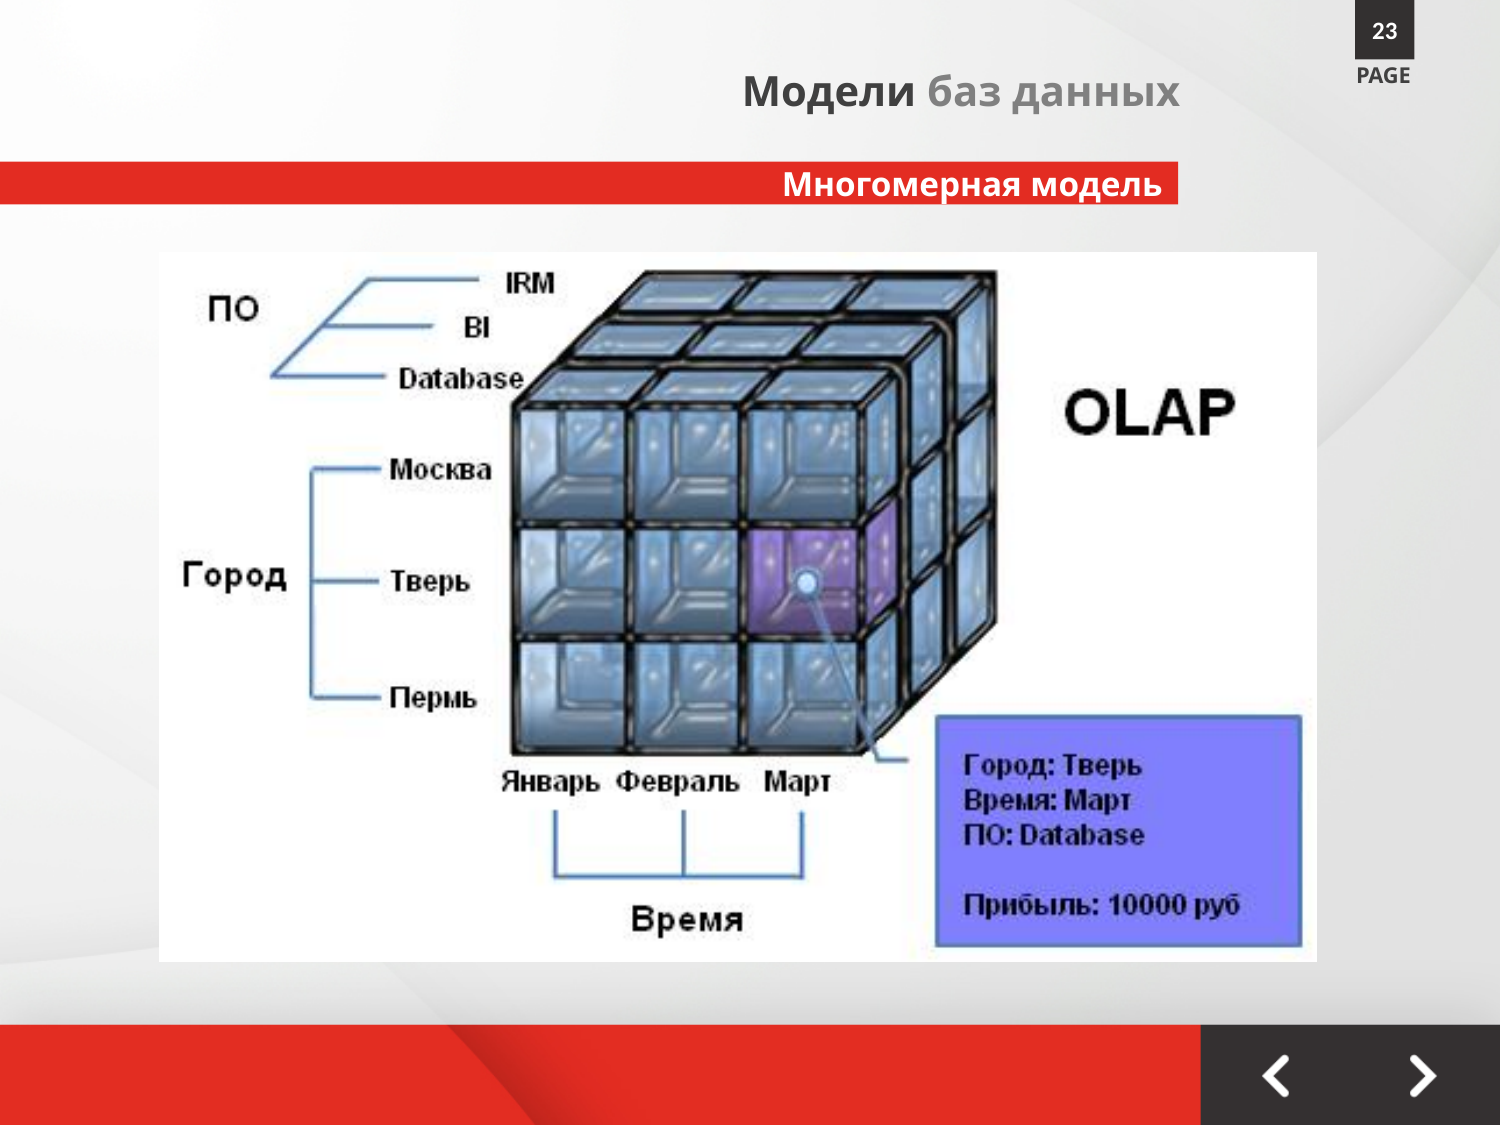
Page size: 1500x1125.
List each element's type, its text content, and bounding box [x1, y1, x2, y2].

text_box Модели баз данных [22, 57, 1196, 123]
text_box PAGE [1341, 54, 1426, 96]
subtitle Многомерная модель [0, 161, 1179, 205]
picture [0, 0, 1500, 1125]
text_box 23 [1353, 0, 1417, 61]
